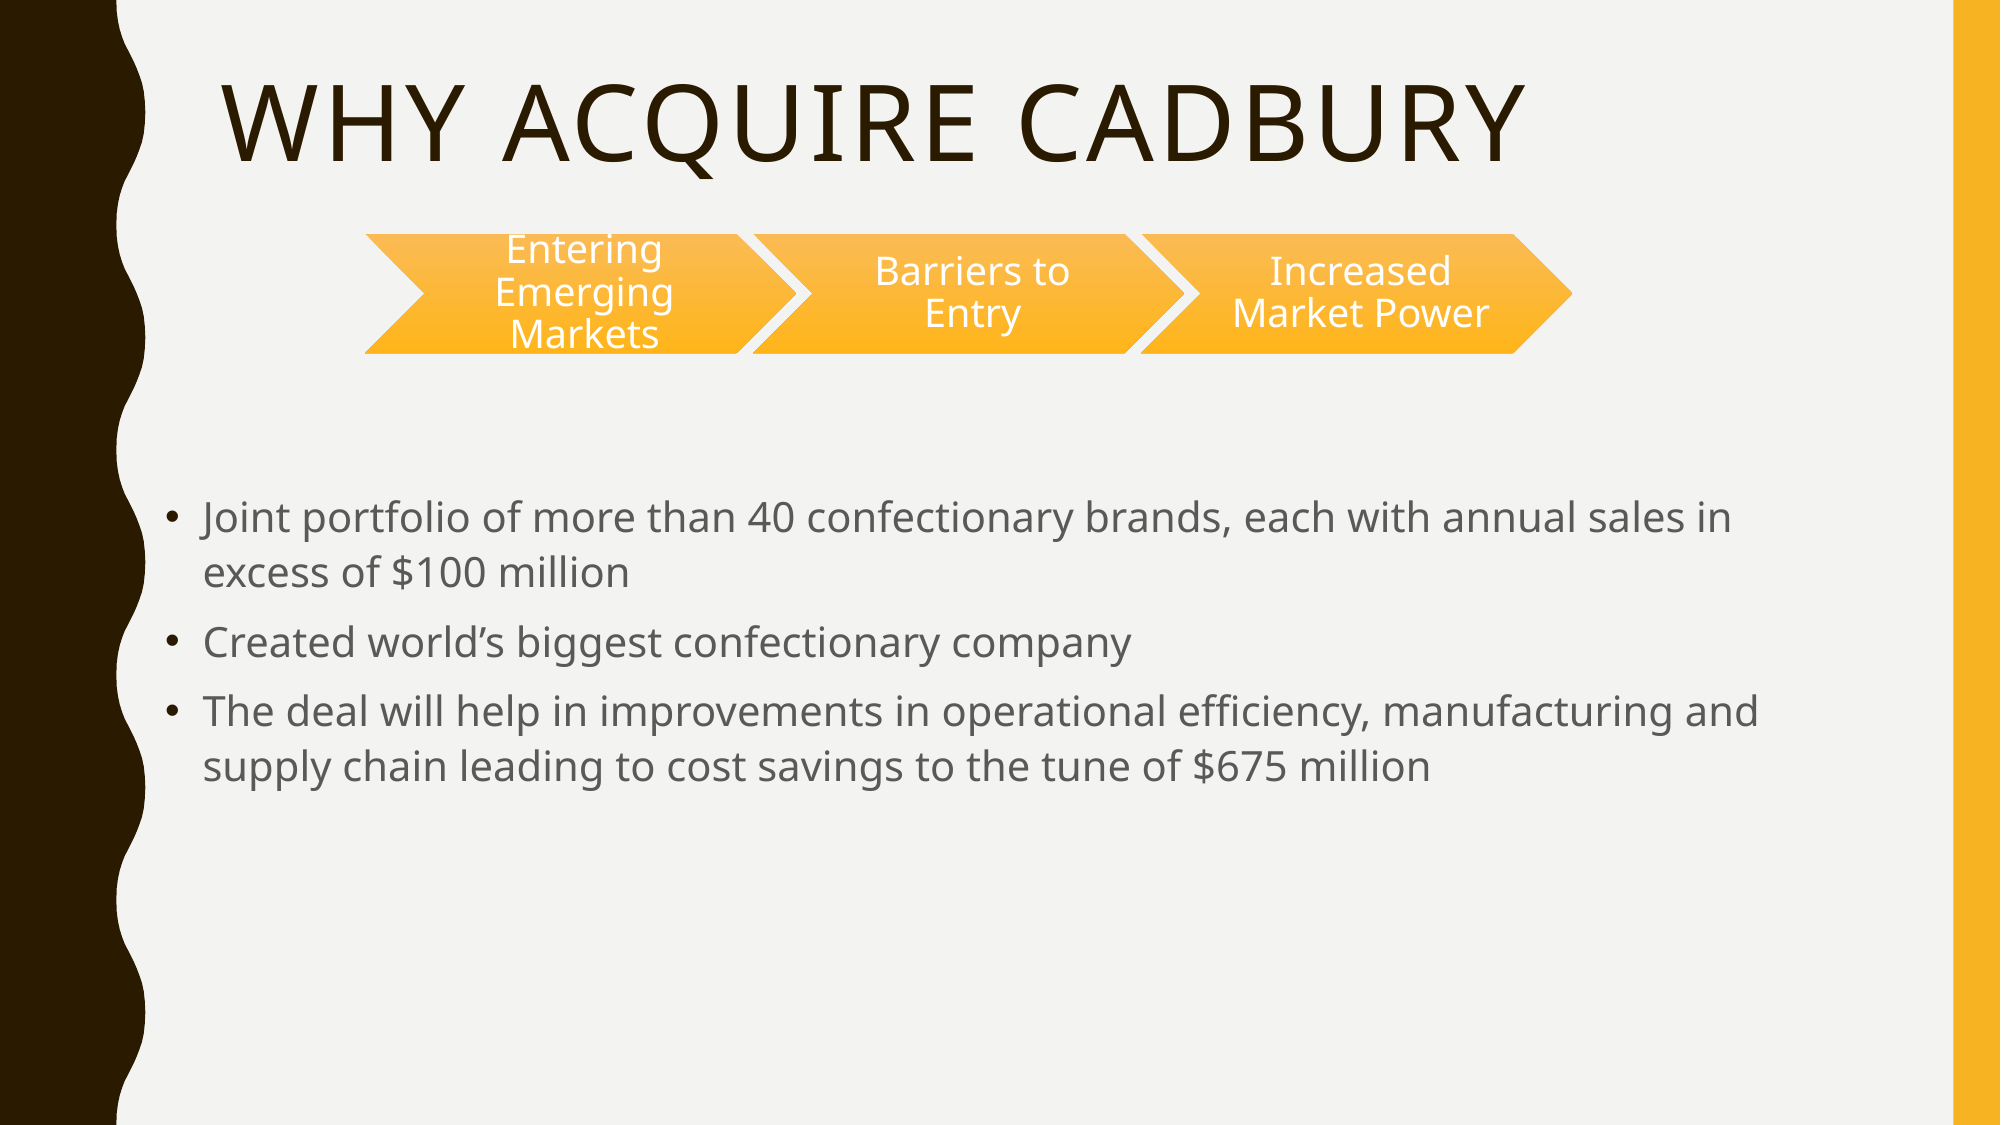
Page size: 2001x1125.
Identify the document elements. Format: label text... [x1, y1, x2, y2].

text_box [364, 233, 1573, 354]
title Why acquire Cadbury [205, 62, 1875, 308]
list Joint portfolio of more than 40 confectionary brands, each with annual sales in excess of $100 million Created world’s biggest confectionary company The deal will help in improvements in operational efficiency, manufacturing and supply chain leading to cost savings to the tune of $675 million [150, 478, 1875, 1125]
